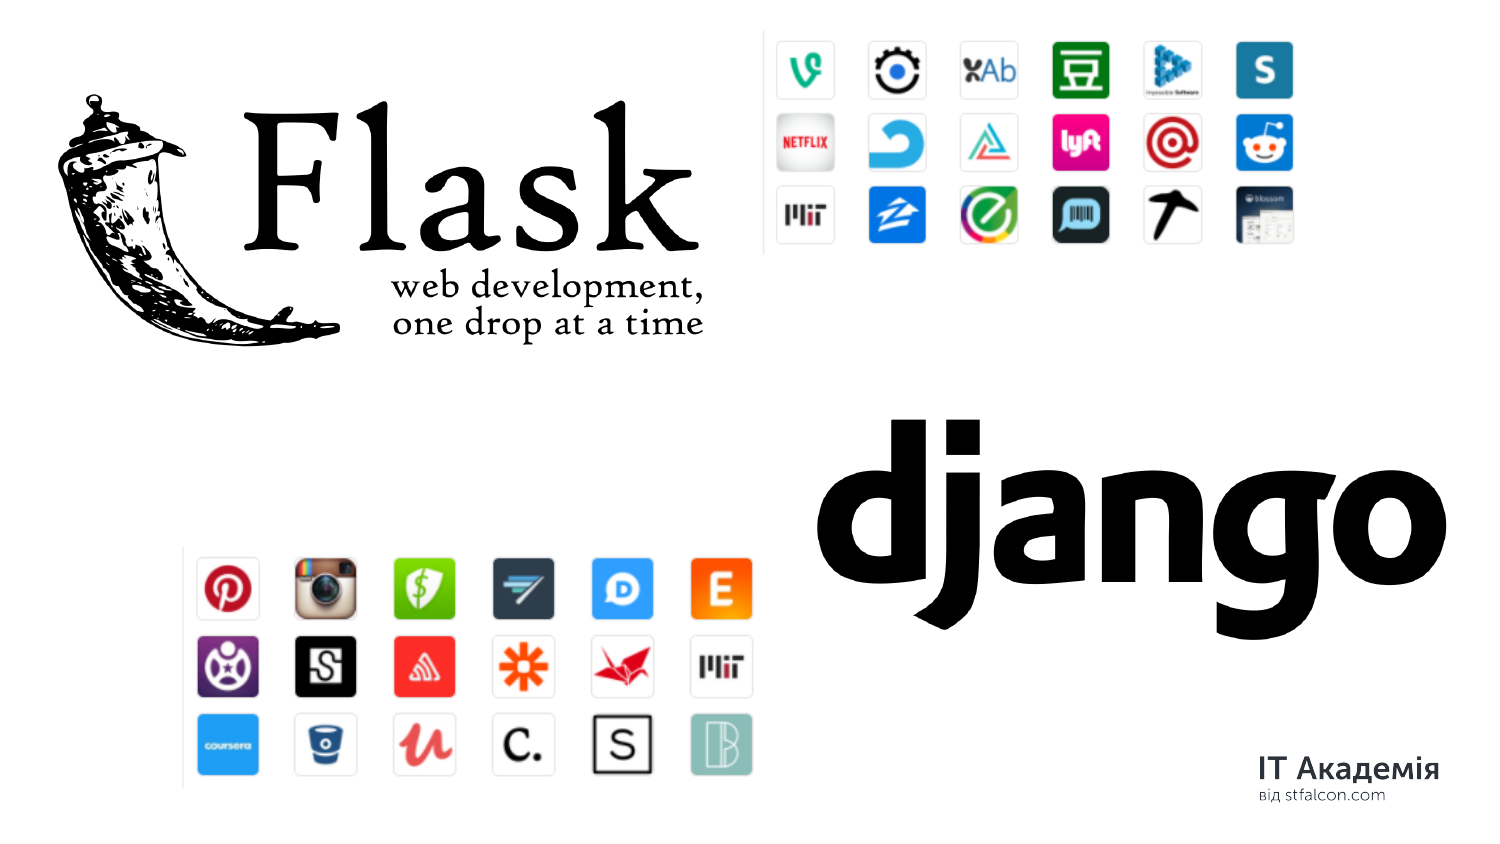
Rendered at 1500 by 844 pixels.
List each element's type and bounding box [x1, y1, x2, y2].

picture [181, 547, 762, 789]
picture [40, 85, 719, 352]
picture [801, 415, 1461, 644]
picture [1253, 749, 1447, 810]
picture [760, 31, 1314, 255]
